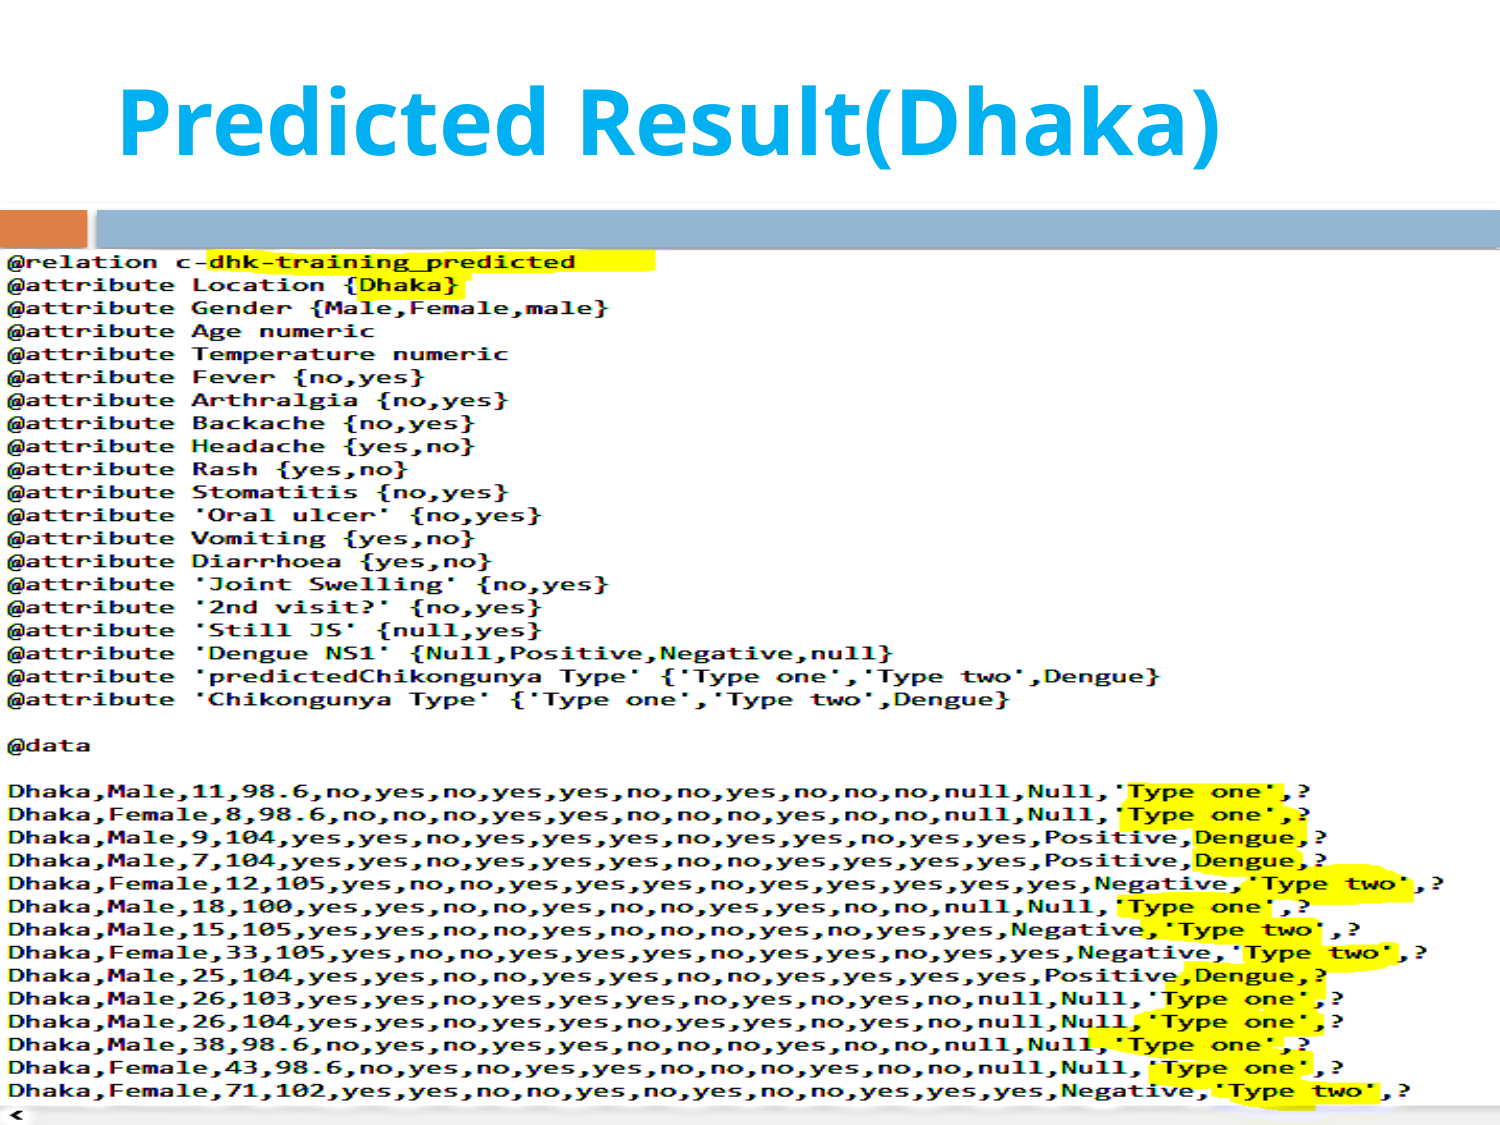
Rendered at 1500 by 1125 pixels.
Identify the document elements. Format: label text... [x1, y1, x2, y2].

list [0, 249, 1500, 1125]
title Predicted Result(Dhaka) [100, 37, 1438, 200]
